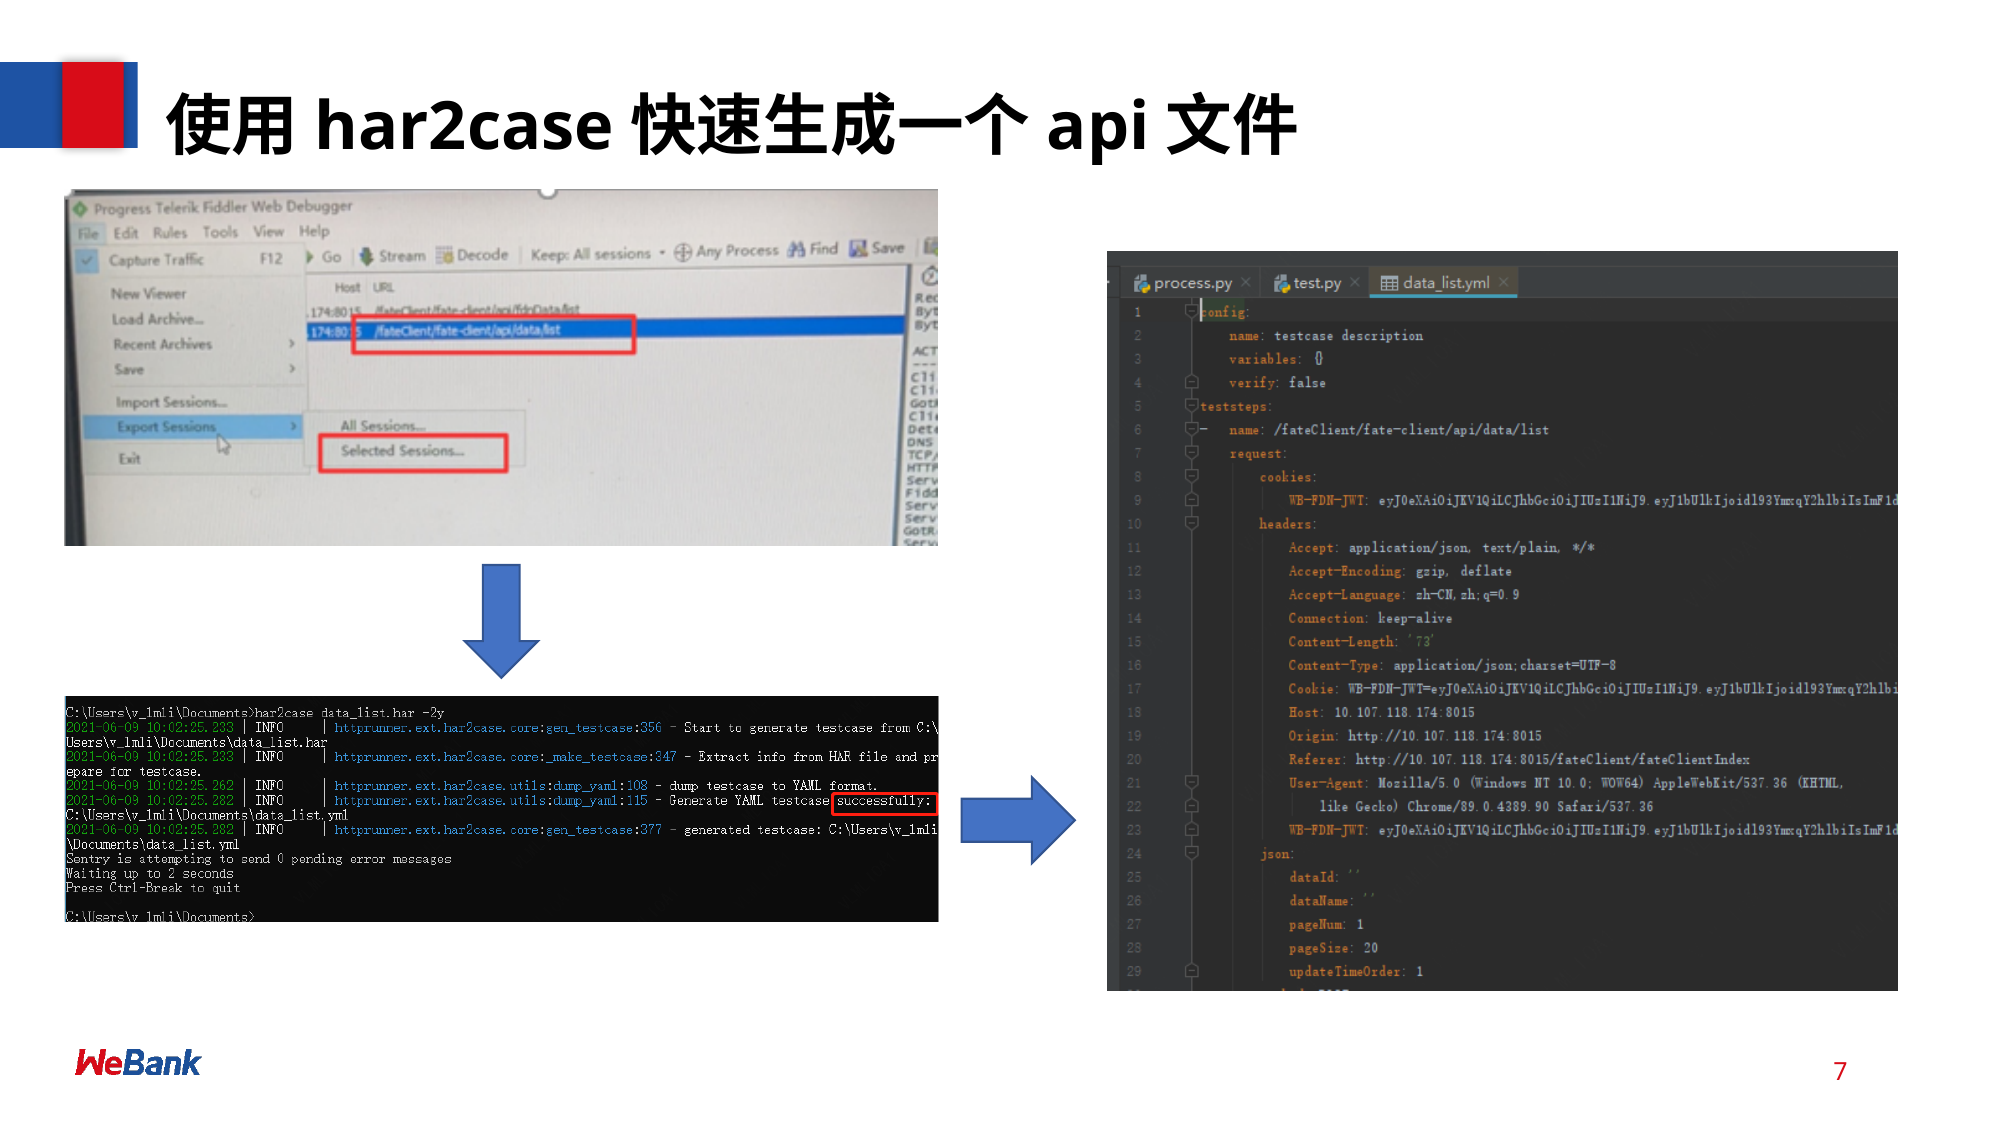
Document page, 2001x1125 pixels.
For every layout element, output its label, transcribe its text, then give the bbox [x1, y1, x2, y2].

title 使用har2case快速生成一个api文件 [150, 55, 2000, 201]
slide_number 7 [1412, 1042, 1863, 1103]
text_box [960, 774, 1077, 866]
picture [1107, 251, 1898, 991]
text_box [462, 563, 541, 680]
picture [64, 696, 939, 923]
picture [75, 1049, 202, 1075]
picture [64, 189, 938, 546]
